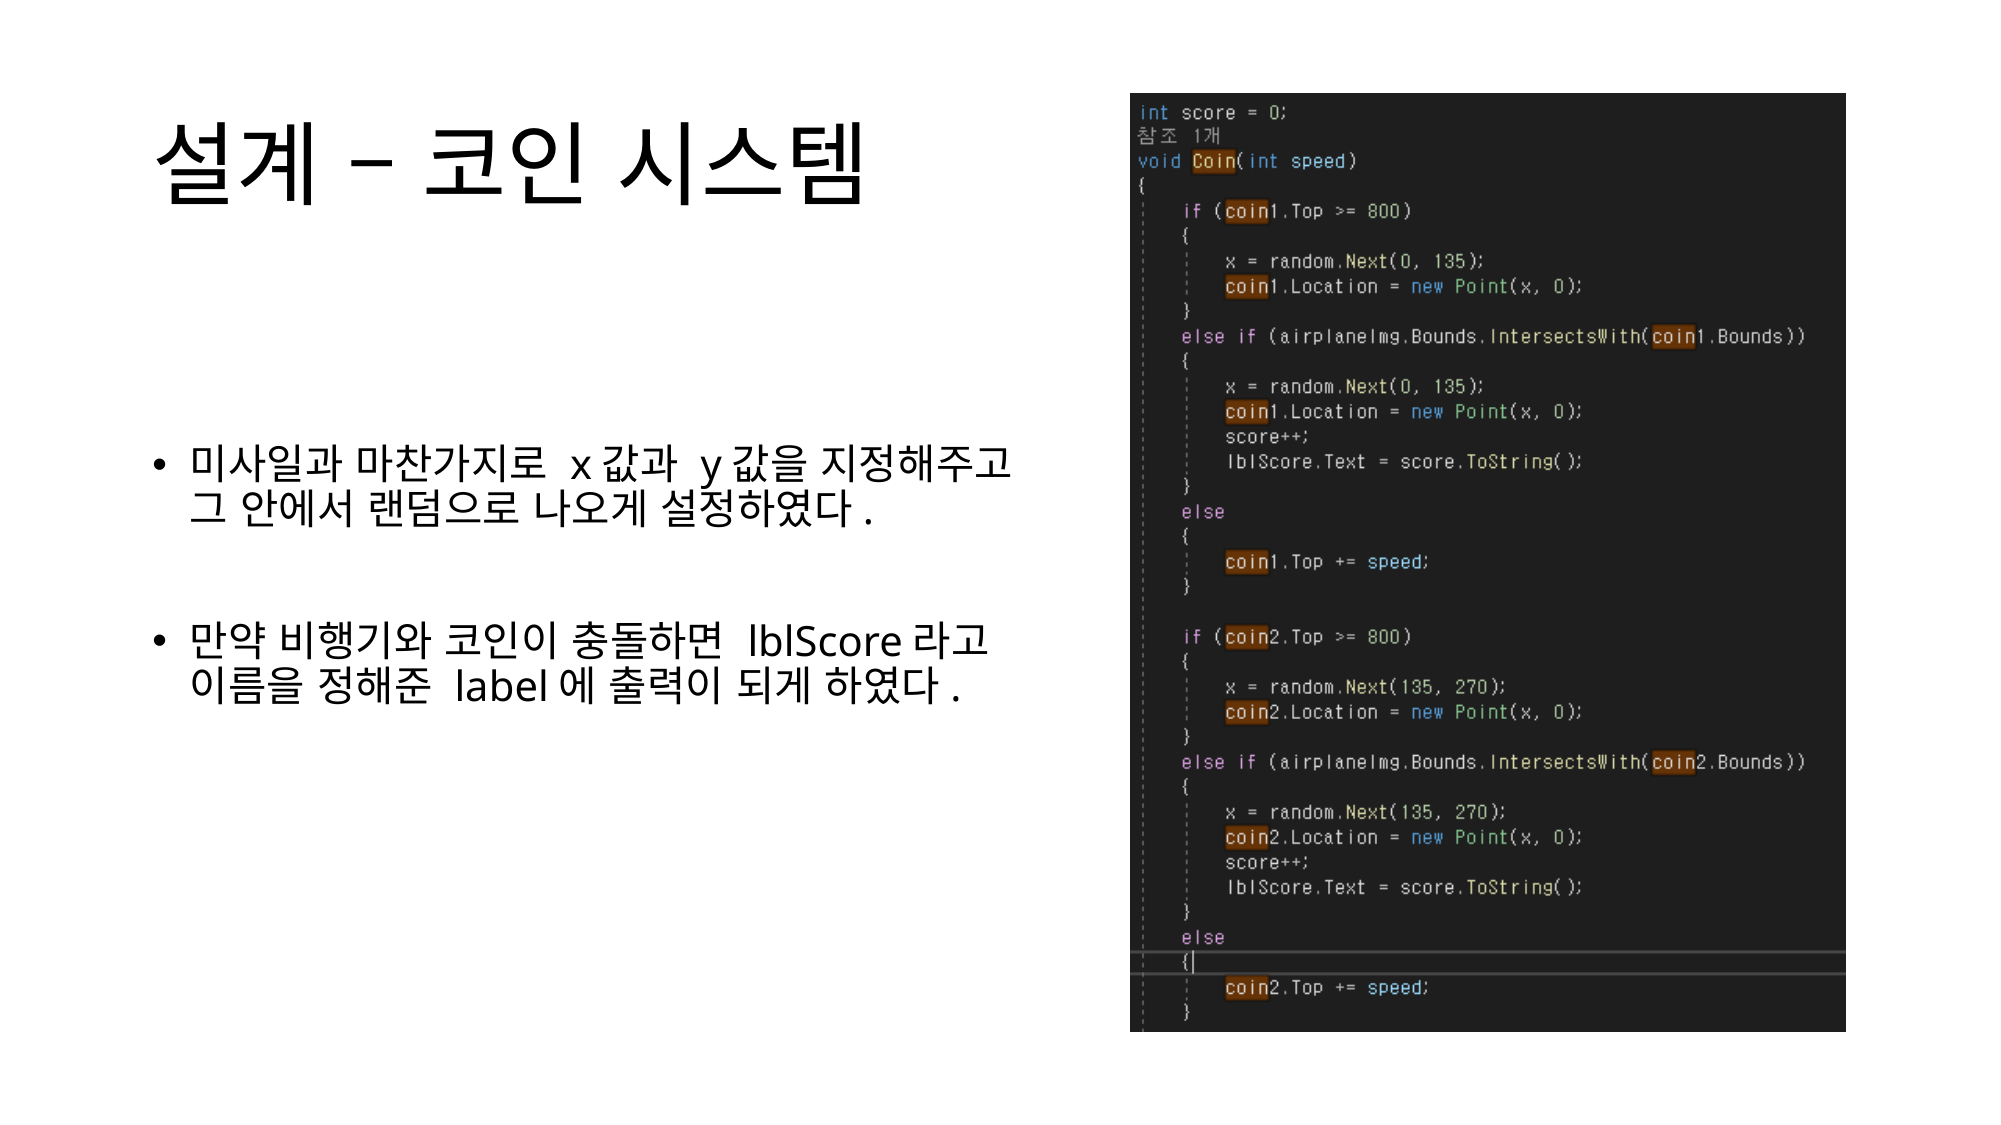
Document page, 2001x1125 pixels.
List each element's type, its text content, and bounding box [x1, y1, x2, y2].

title 설계 – 코인 시스템 [137, 59, 1863, 278]
picture [1129, 93, 1846, 1032]
list 미사일과 마찬가지로 x값과 y값을 지정해주고 그 안에서 랜덤으로 나오게 설정하였다. 만약 비행기와 코인이 충돌하면 lblScore라고 이름을 정해준 label에 출력이 되게 하였다. [137, 299, 1046, 1014]
